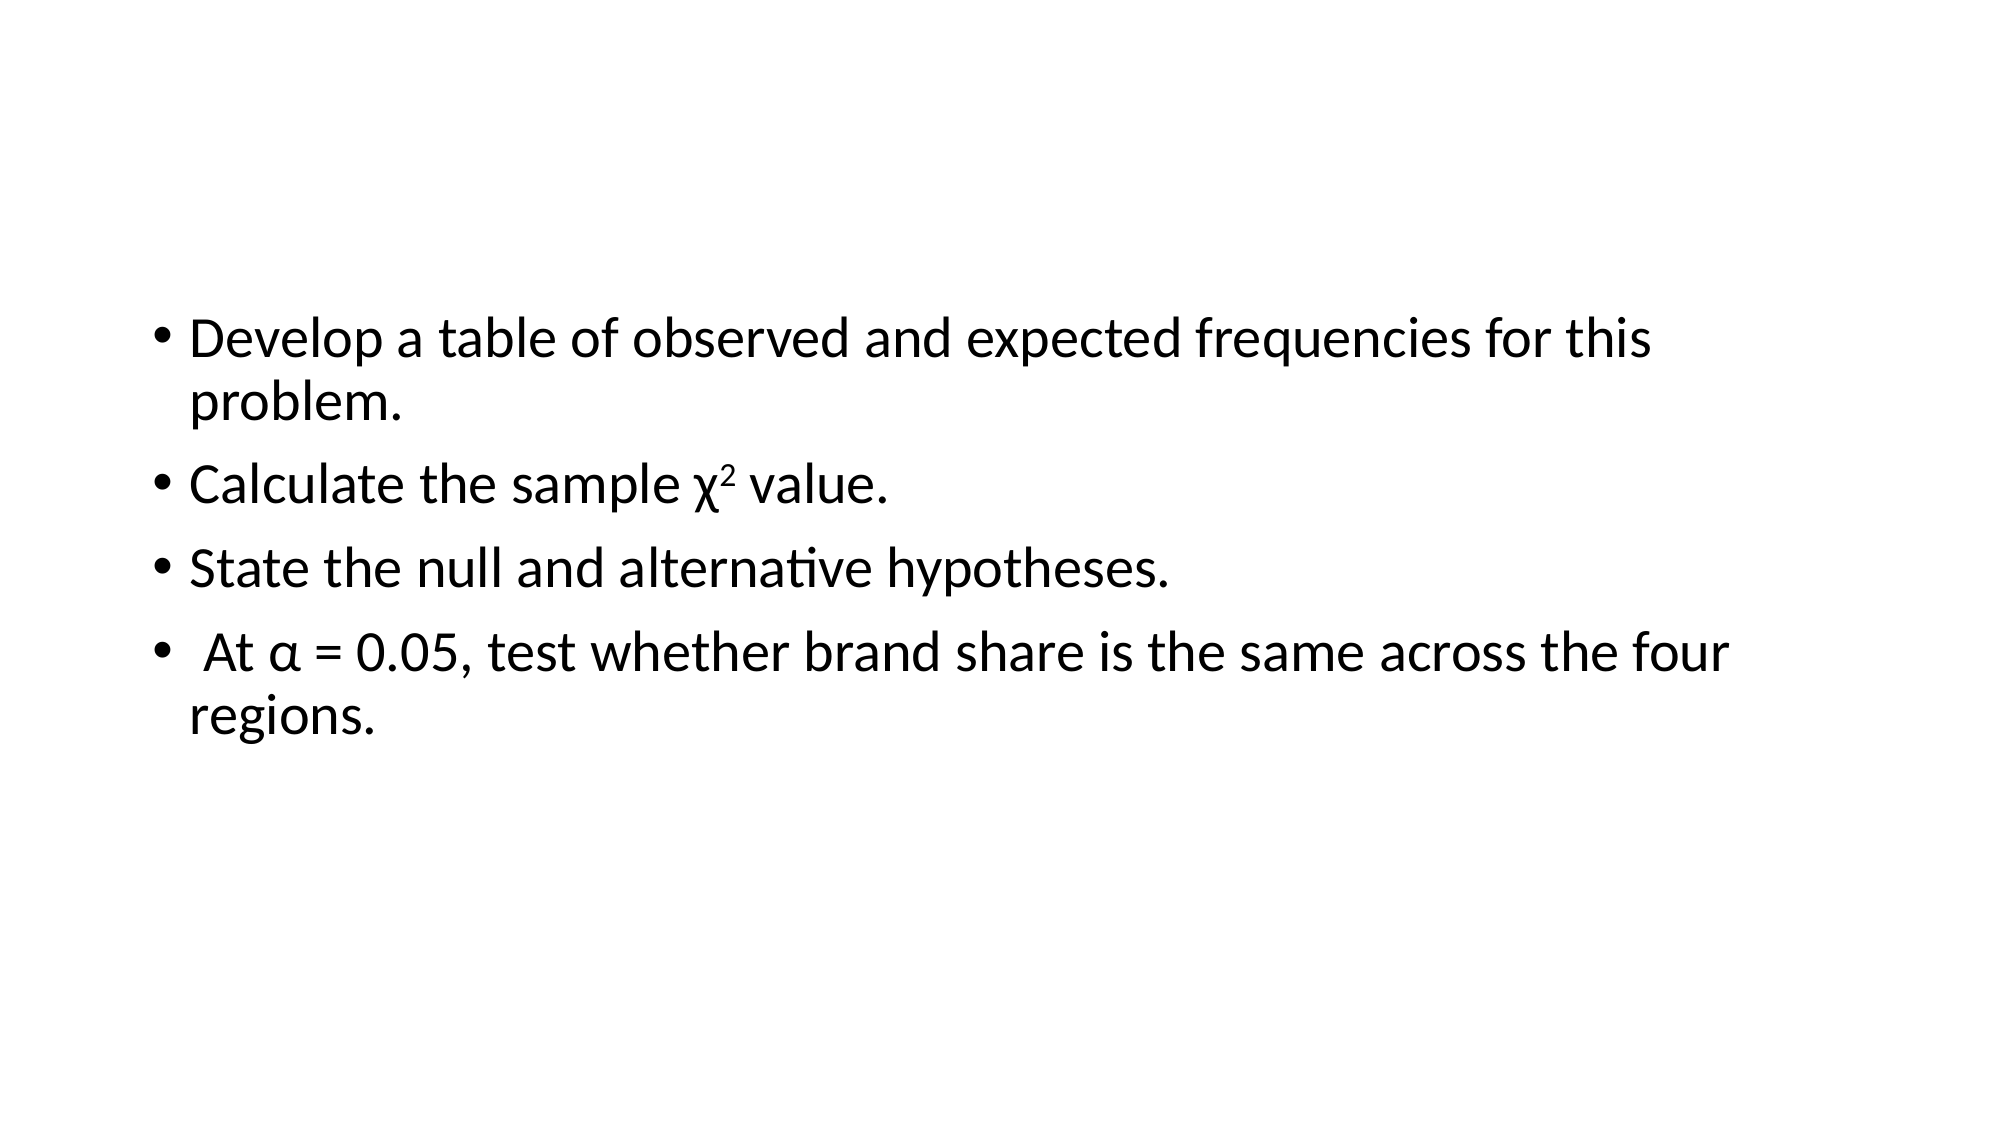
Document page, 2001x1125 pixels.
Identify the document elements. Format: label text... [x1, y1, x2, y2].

list Develop a table of observed and expected frequencies for this problem. Calculate the sample χ2 value. State the null and alternative hypotheses. At α = 0.05, test whether brand share is the same across the four regions. [137, 299, 1863, 1014]
